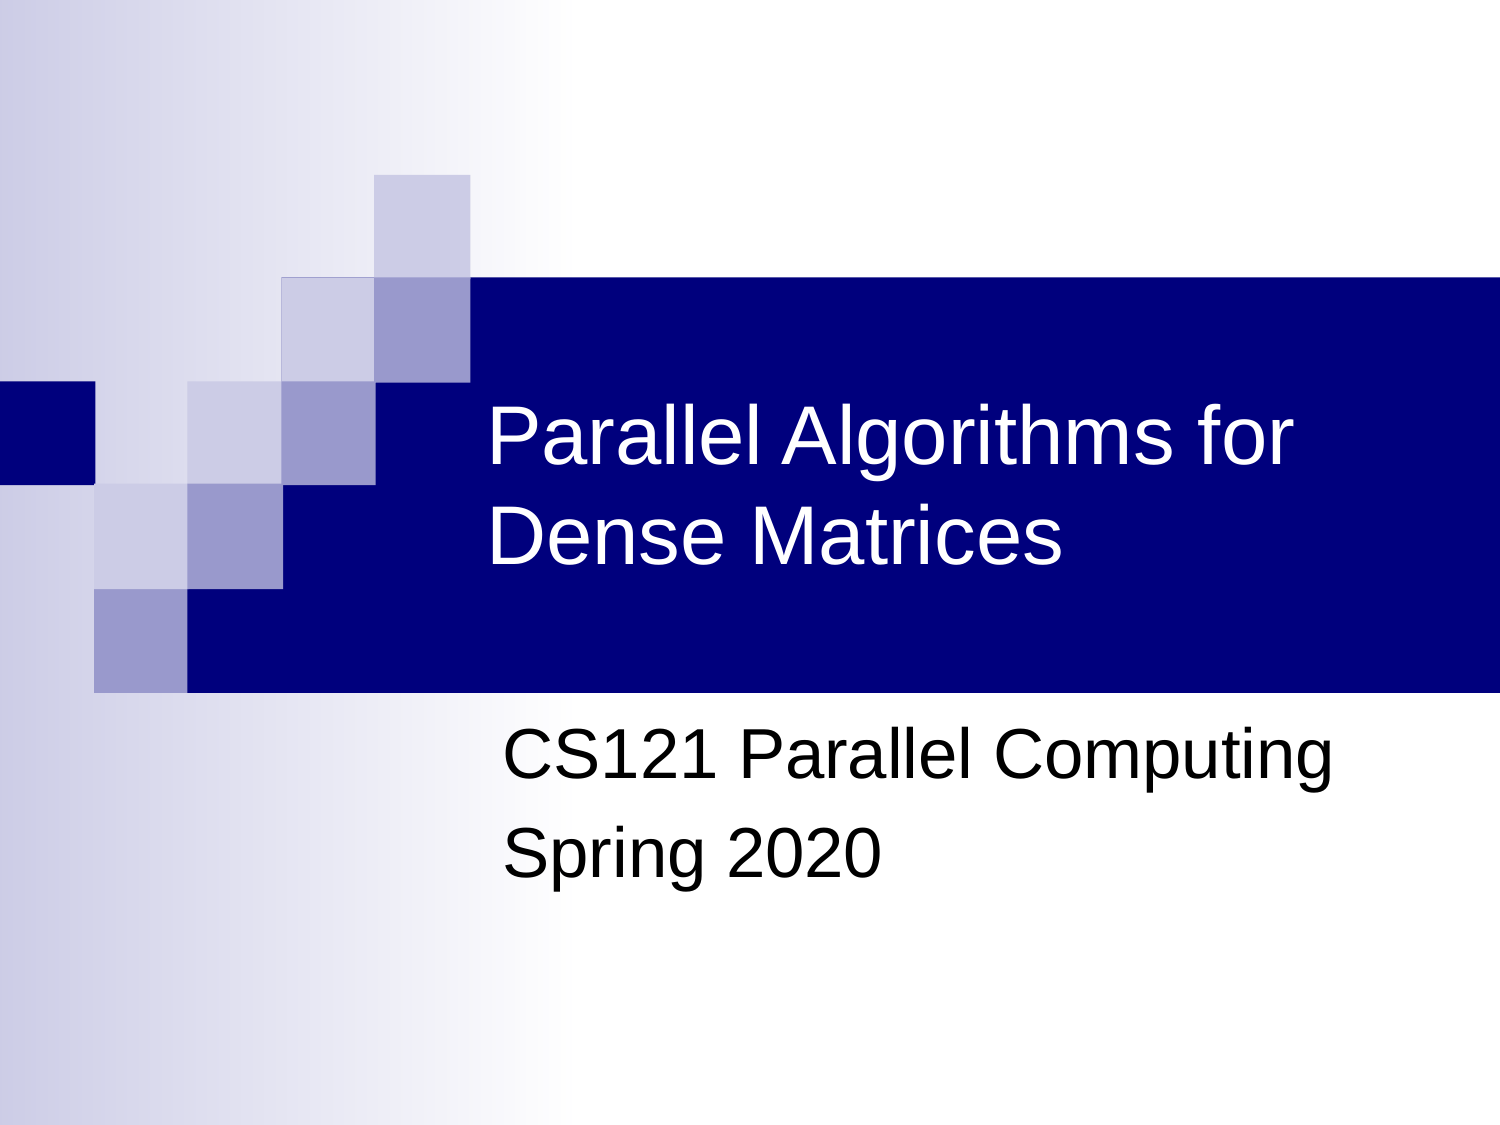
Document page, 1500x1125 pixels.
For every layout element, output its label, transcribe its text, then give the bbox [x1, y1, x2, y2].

subtitle CS121 Parallel Computing Spring 2020 [487, 699, 1475, 988]
title Parallel Algorithms for Dense Matrices [471, 299, 1500, 663]
